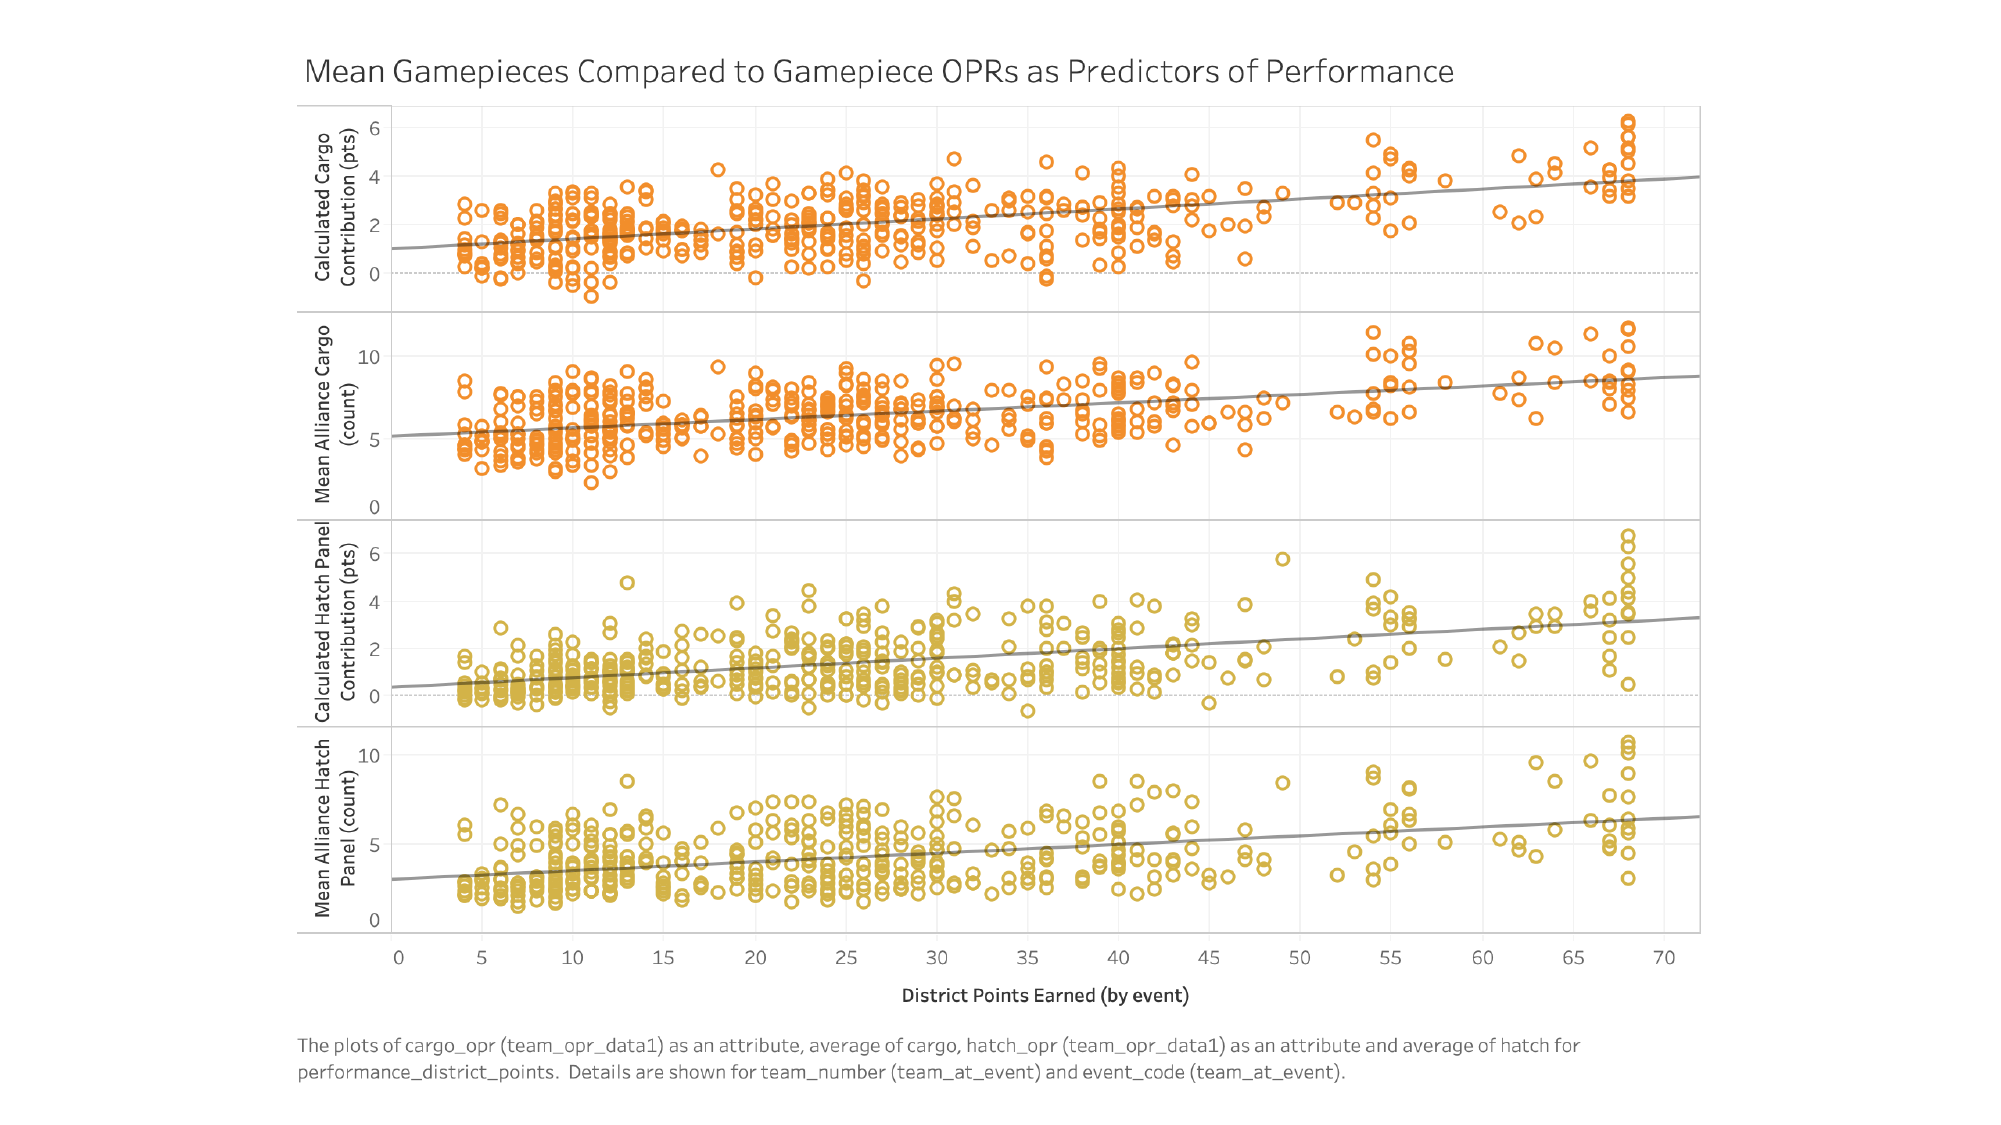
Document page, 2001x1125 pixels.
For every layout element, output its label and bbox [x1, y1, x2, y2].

picture [297, 38, 1703, 1086]
